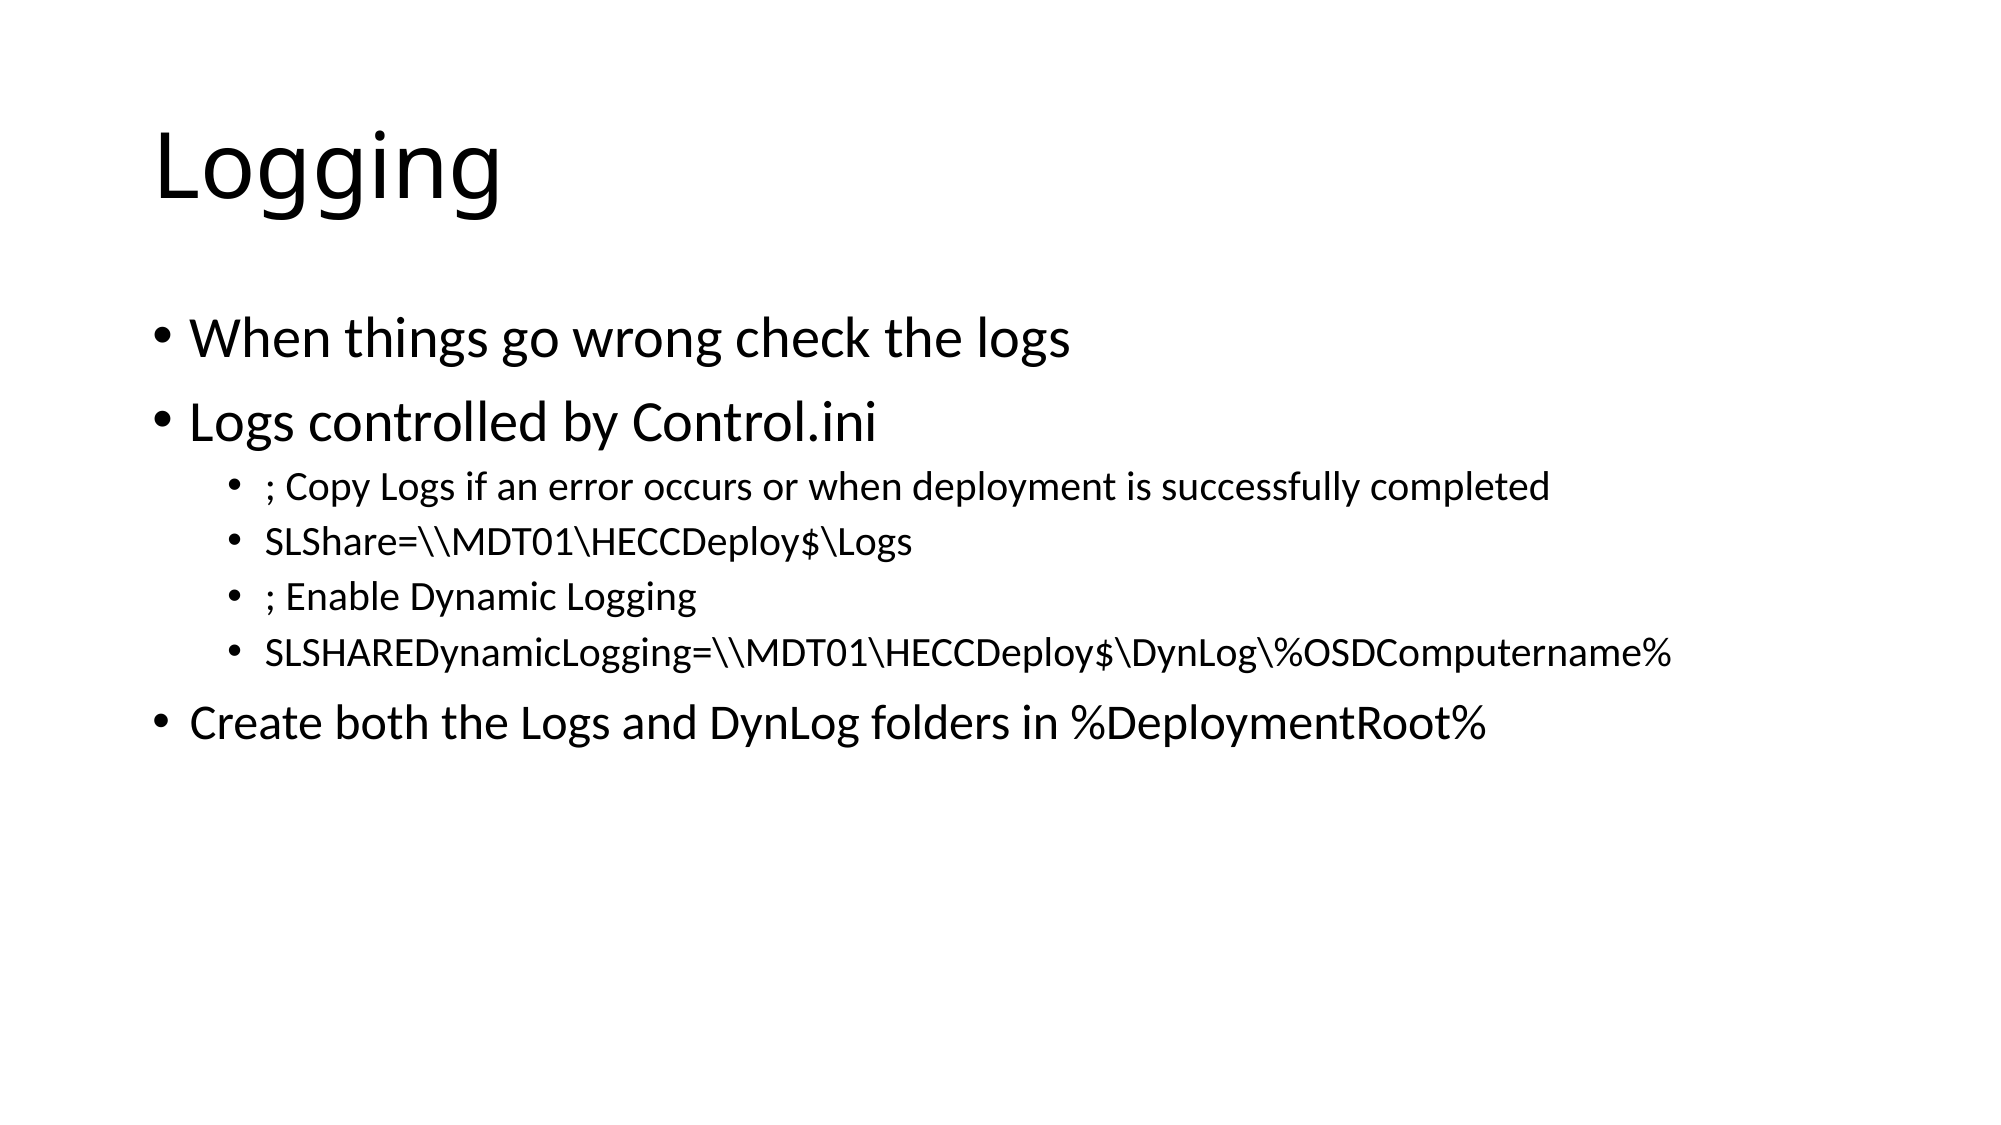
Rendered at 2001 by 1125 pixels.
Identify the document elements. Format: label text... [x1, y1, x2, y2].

title Logging [137, 59, 1863, 278]
list When things go wrong check the logs Logs controlled by Control.ini ; Copy Logs if an error occurs or when deployment is successfully completed SLShare=\\MDT01\HECCDeploy$\Logs ; Enable Dynamic Logging SLSHAREDynamicLogging=\\MDT01\HECCDeploy$\DynLog\%OSDComputername% Create both the Logs and DynLog folders in %DeploymentRoot% [137, 299, 1863, 1014]
